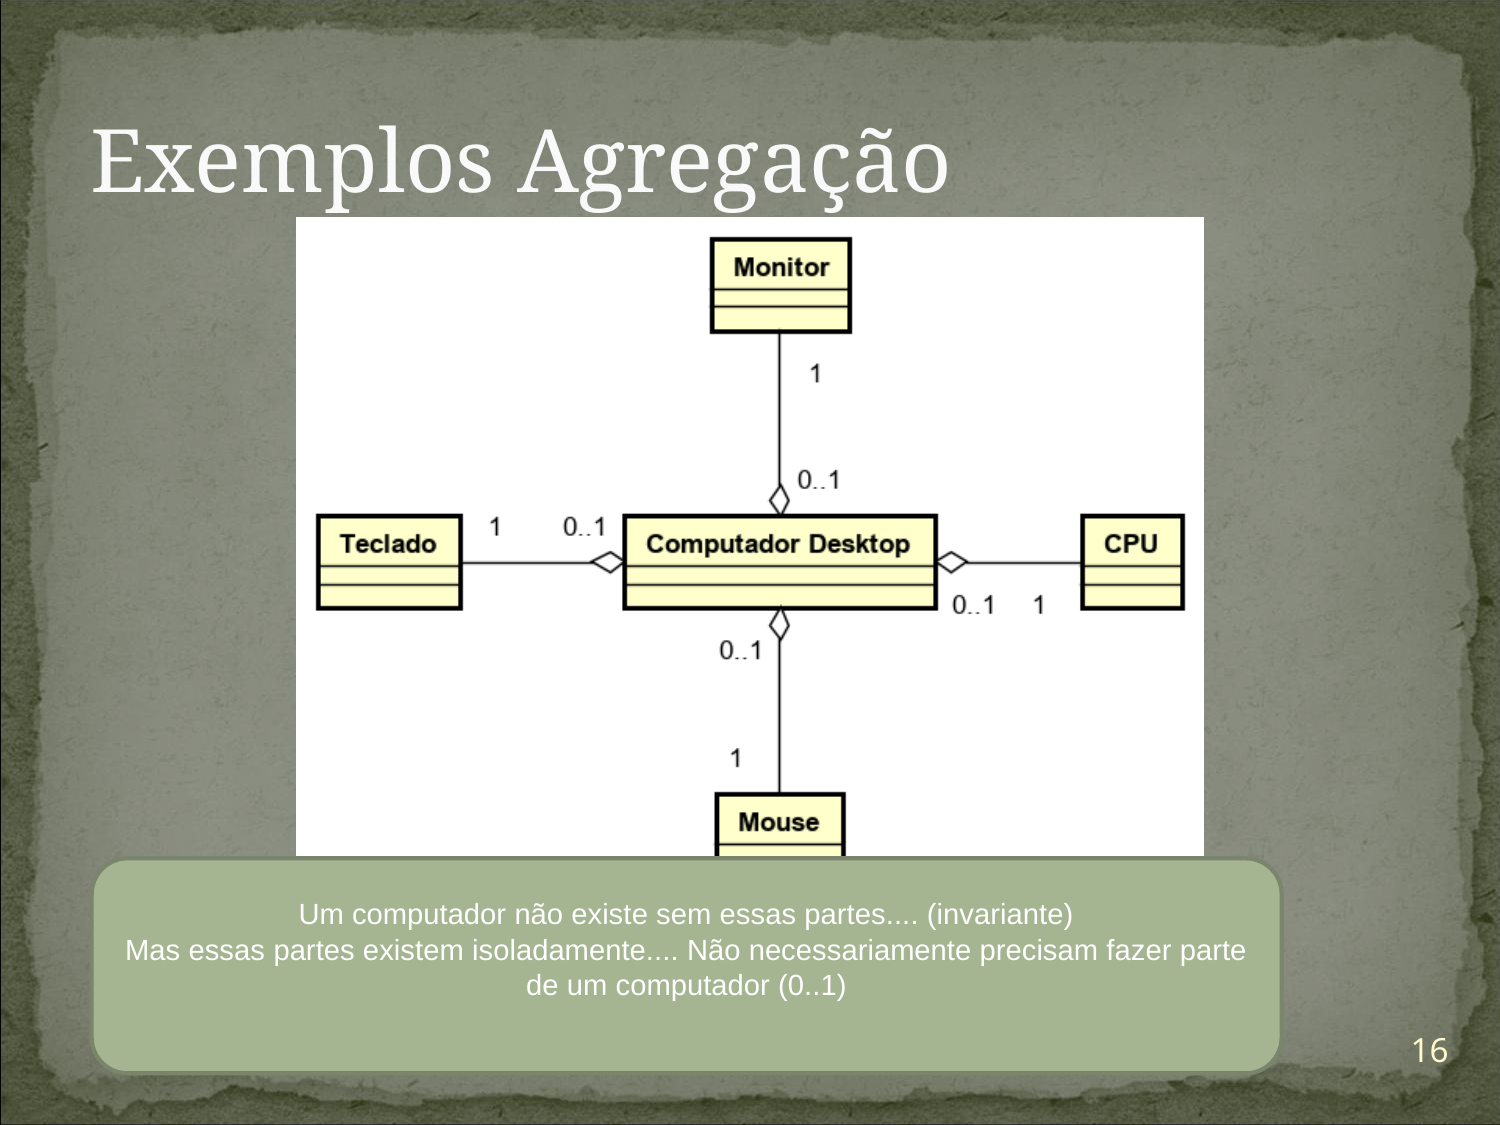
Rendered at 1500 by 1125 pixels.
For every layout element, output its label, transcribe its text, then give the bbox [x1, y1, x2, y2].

slide_number 16 [1379, 1014, 1480, 1089]
picture [0, 0, 1500, 1125]
text_box Um computador não existe sem essas partes.... (invariante) Mas essas partes existem isoladamente.... Não necessariamente precisam fazer parte de um computador (0..1) [89, 856, 1284, 1076]
title Exemplos Agregação [75, 24, 1425, 225]
